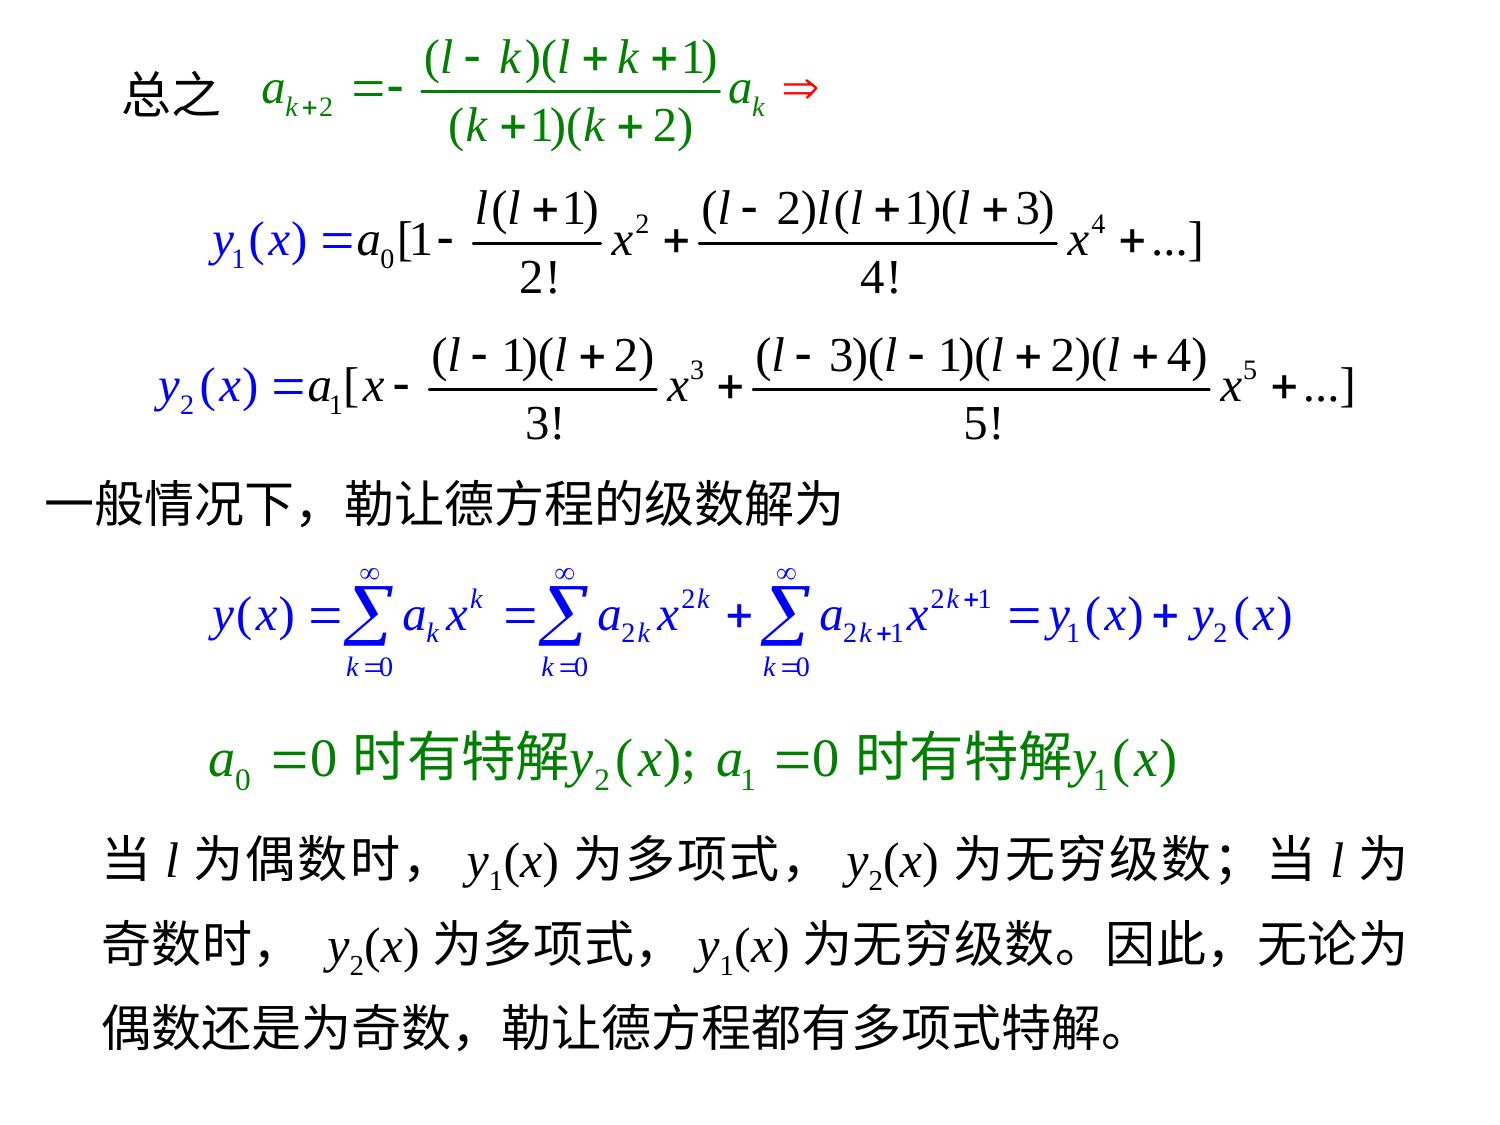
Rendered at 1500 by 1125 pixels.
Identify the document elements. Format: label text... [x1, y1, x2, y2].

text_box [200, 178, 1211, 305]
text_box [253, 26, 839, 161]
text_box 总之 [106, 56, 236, 132]
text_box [145, 324, 1364, 451]
text_box 一般情况下，勒让德方程的级数解为 [29, 464, 880, 540]
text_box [200, 549, 1301, 688]
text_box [200, 721, 1187, 804]
text_box 当l为偶数时，y1(x)为多项式，y2(x)为无穷级数；当l为奇数时， y2(x)为多项式，y1(x)为无穷级数。因此，无论为偶数还是为奇数，勒让德方程都有多项式特解。 [86, 803, 1424, 1064]
